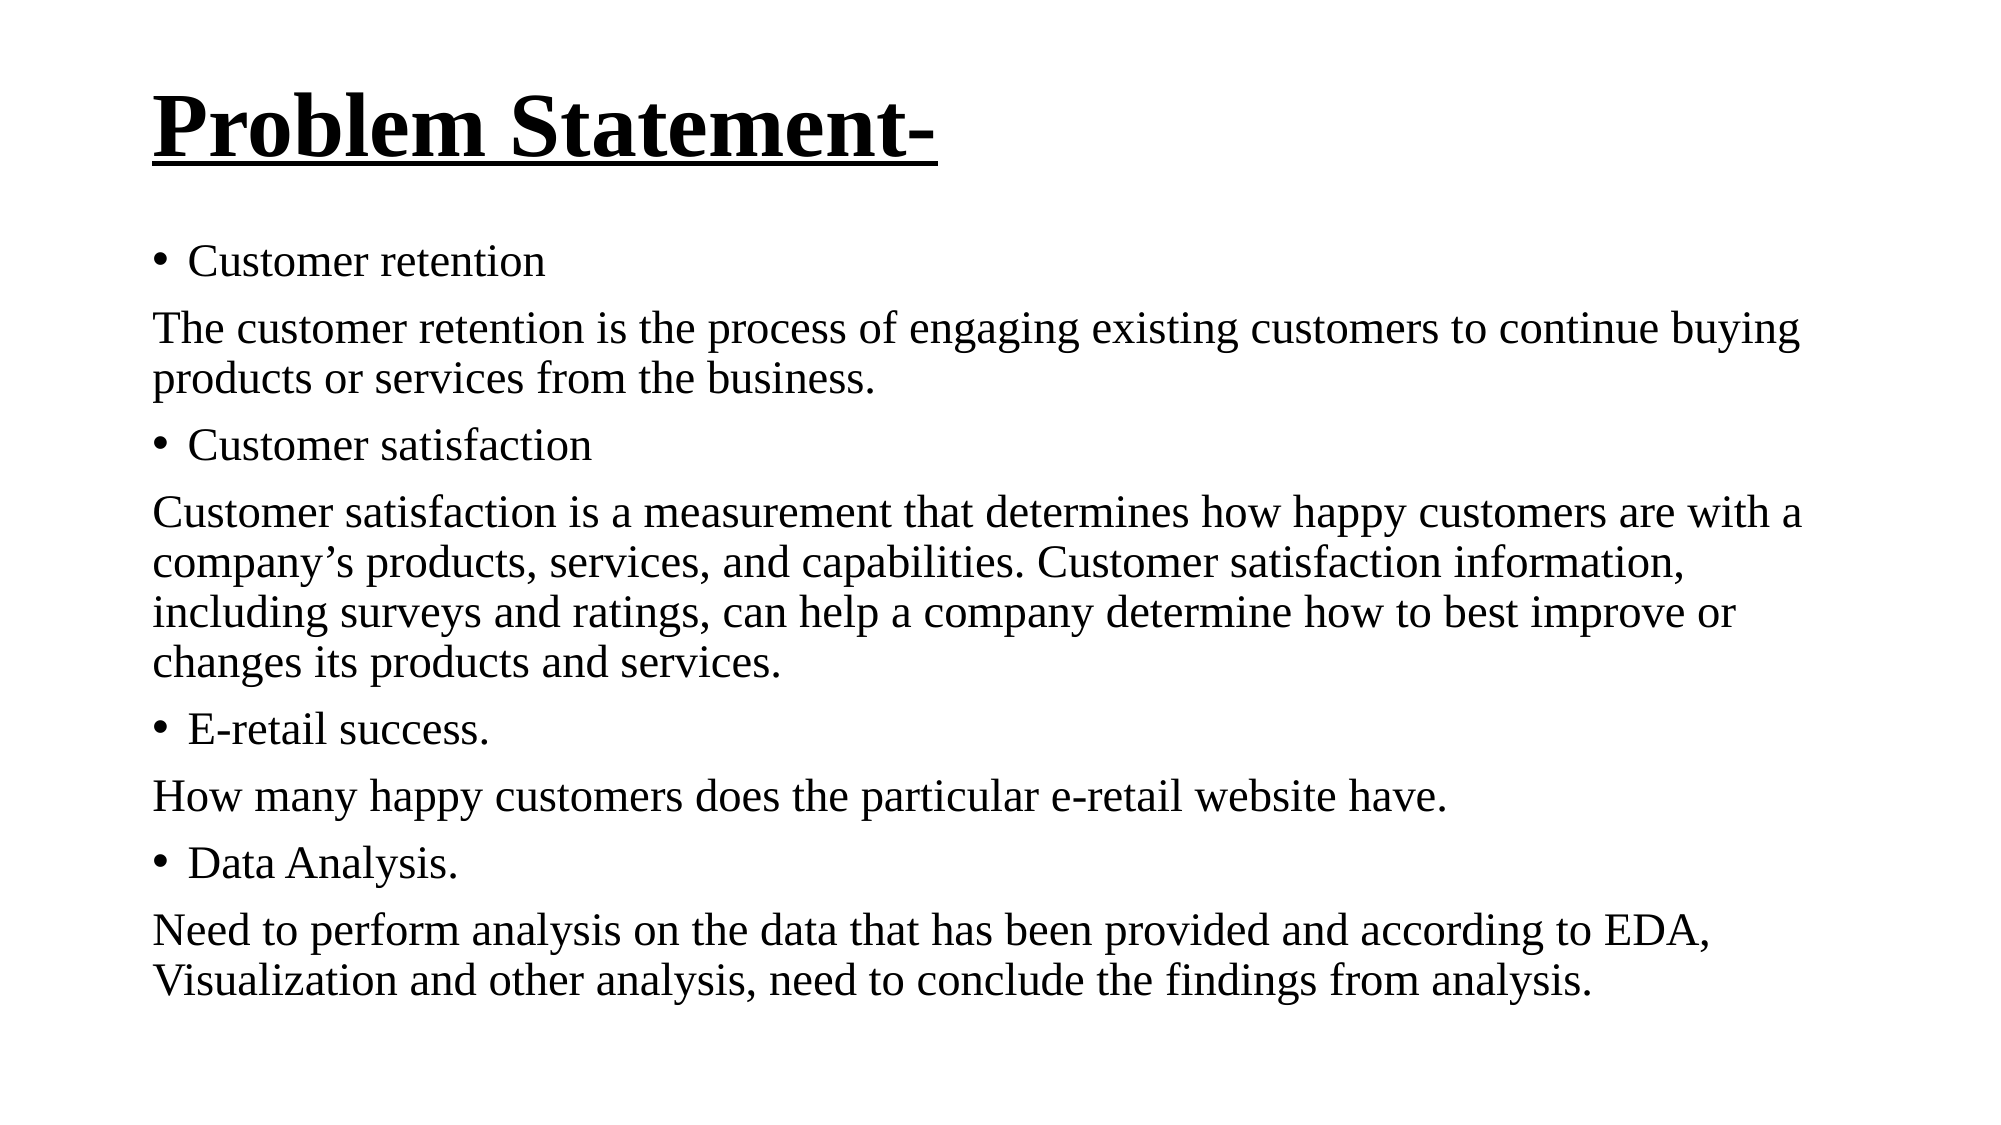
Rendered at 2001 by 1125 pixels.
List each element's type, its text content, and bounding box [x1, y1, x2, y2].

title Problem Statement- [137, 59, 1863, 194]
list Customer retention The customer retention is the process of engaging existing customers to continue buying products or services from the business. Customer satisfaction Customer satisfaction is a measurement that determines how happy customers are with a company’s products, services, and capabilities. Customer satisfaction information, including surveys and ratings, can help a company determine how to best improve or changes its products and services. E-retail success. How many happy customers does the particular e-retail website have. Data Analysis. Need to perform analysis on the data that has been provided and according to EDA, Visualization and other analysis, need to conclude the findings from analysis. [137, 228, 1863, 1014]
